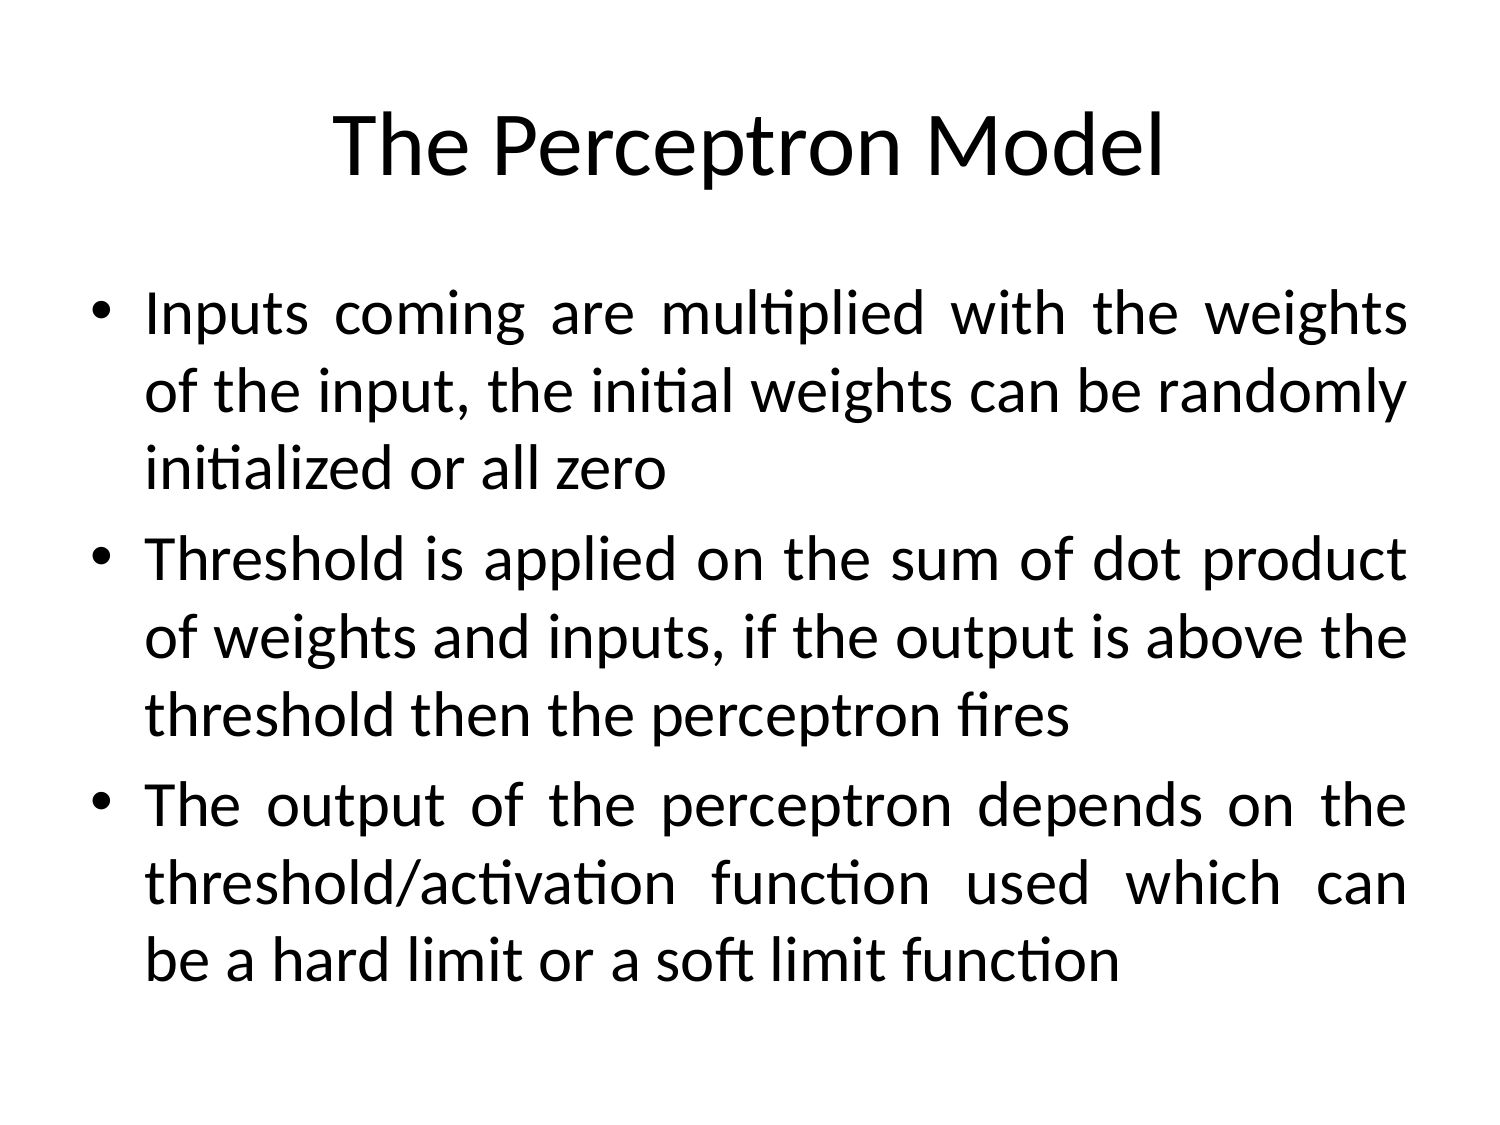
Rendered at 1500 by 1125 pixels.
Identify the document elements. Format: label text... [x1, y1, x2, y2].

title The Perceptron Model [75, 45, 1425, 233]
list Inputs coming are multiplied with the weights of the input, the initial weights can be randomly initialized or all zero Threshold is applied on the sum of dot product of weights and inputs, if the output is above the threshold then the perceptron fires The output of the perceptron depends on the threshold/activation function used which can be a hard limit or a soft limit function [75, 262, 1425, 1005]
